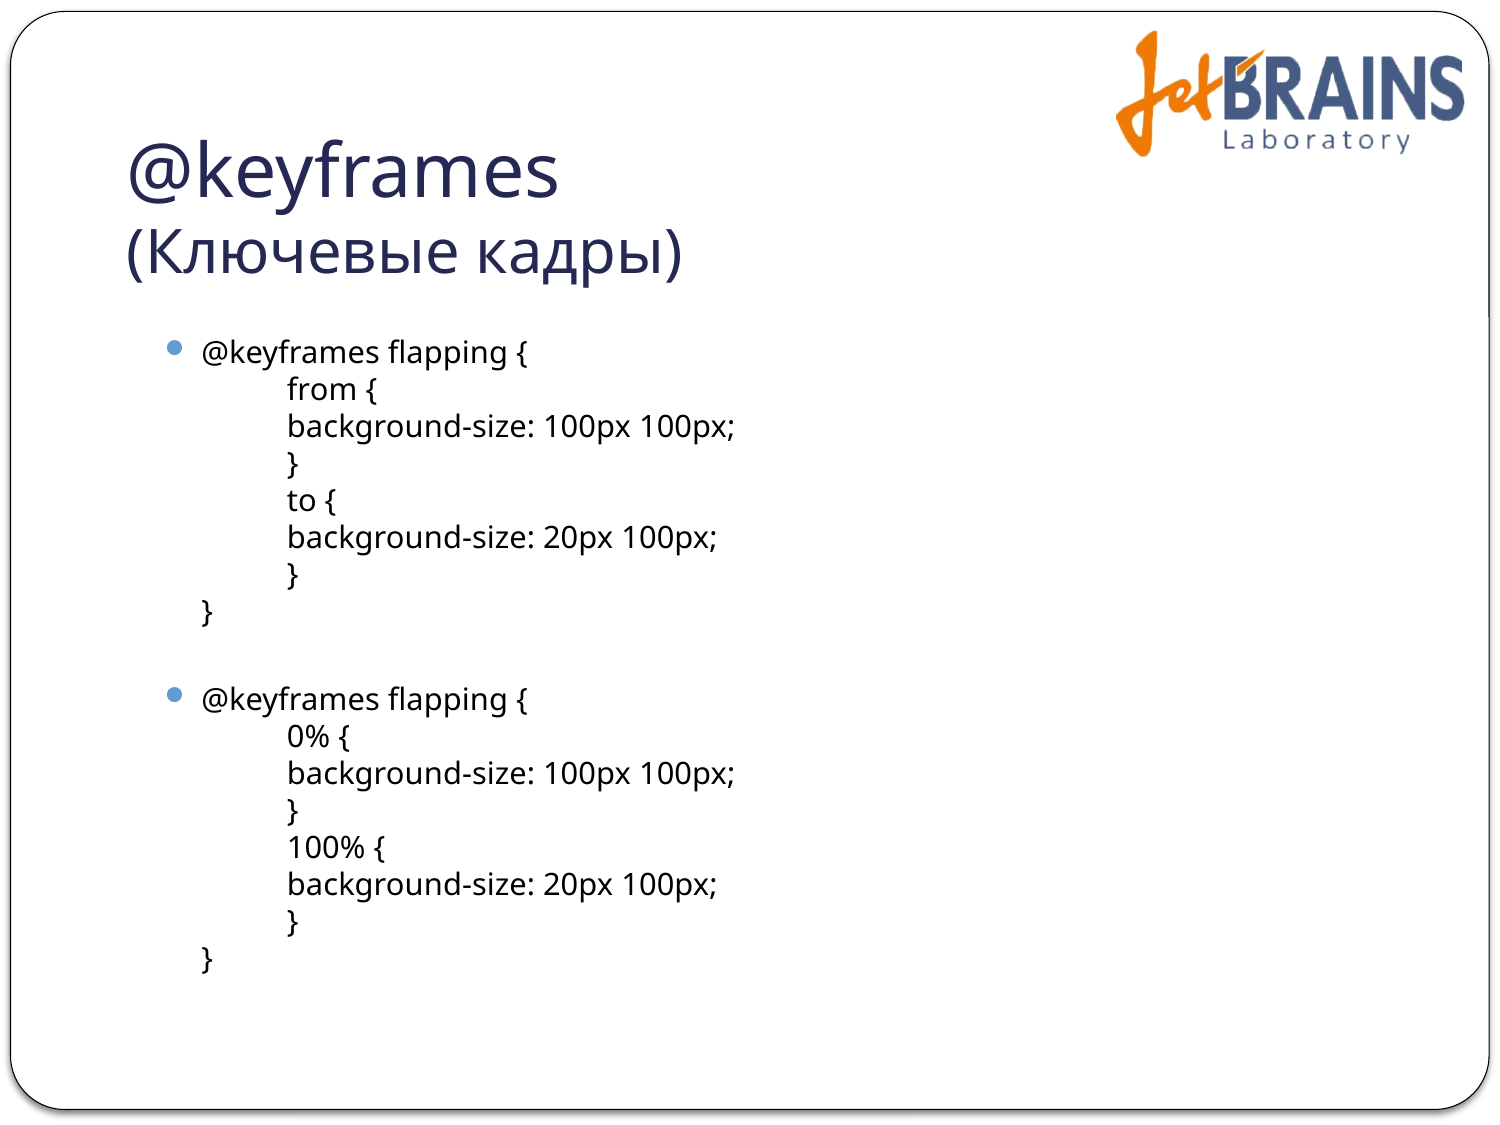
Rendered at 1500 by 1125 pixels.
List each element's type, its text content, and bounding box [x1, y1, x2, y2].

title @keyframes (Ключевые кадры) [112, 113, 1388, 302]
picture [1115, 30, 1465, 158]
list @keyframes flapping { from { background-size: 100px 100px; } to { background-size: 20px 100px; } } @keyframes flapping { 0% { background-size: 100px 100px; } 100% { background-size: 20px 100px; } } [150, 237, 1425, 988]
